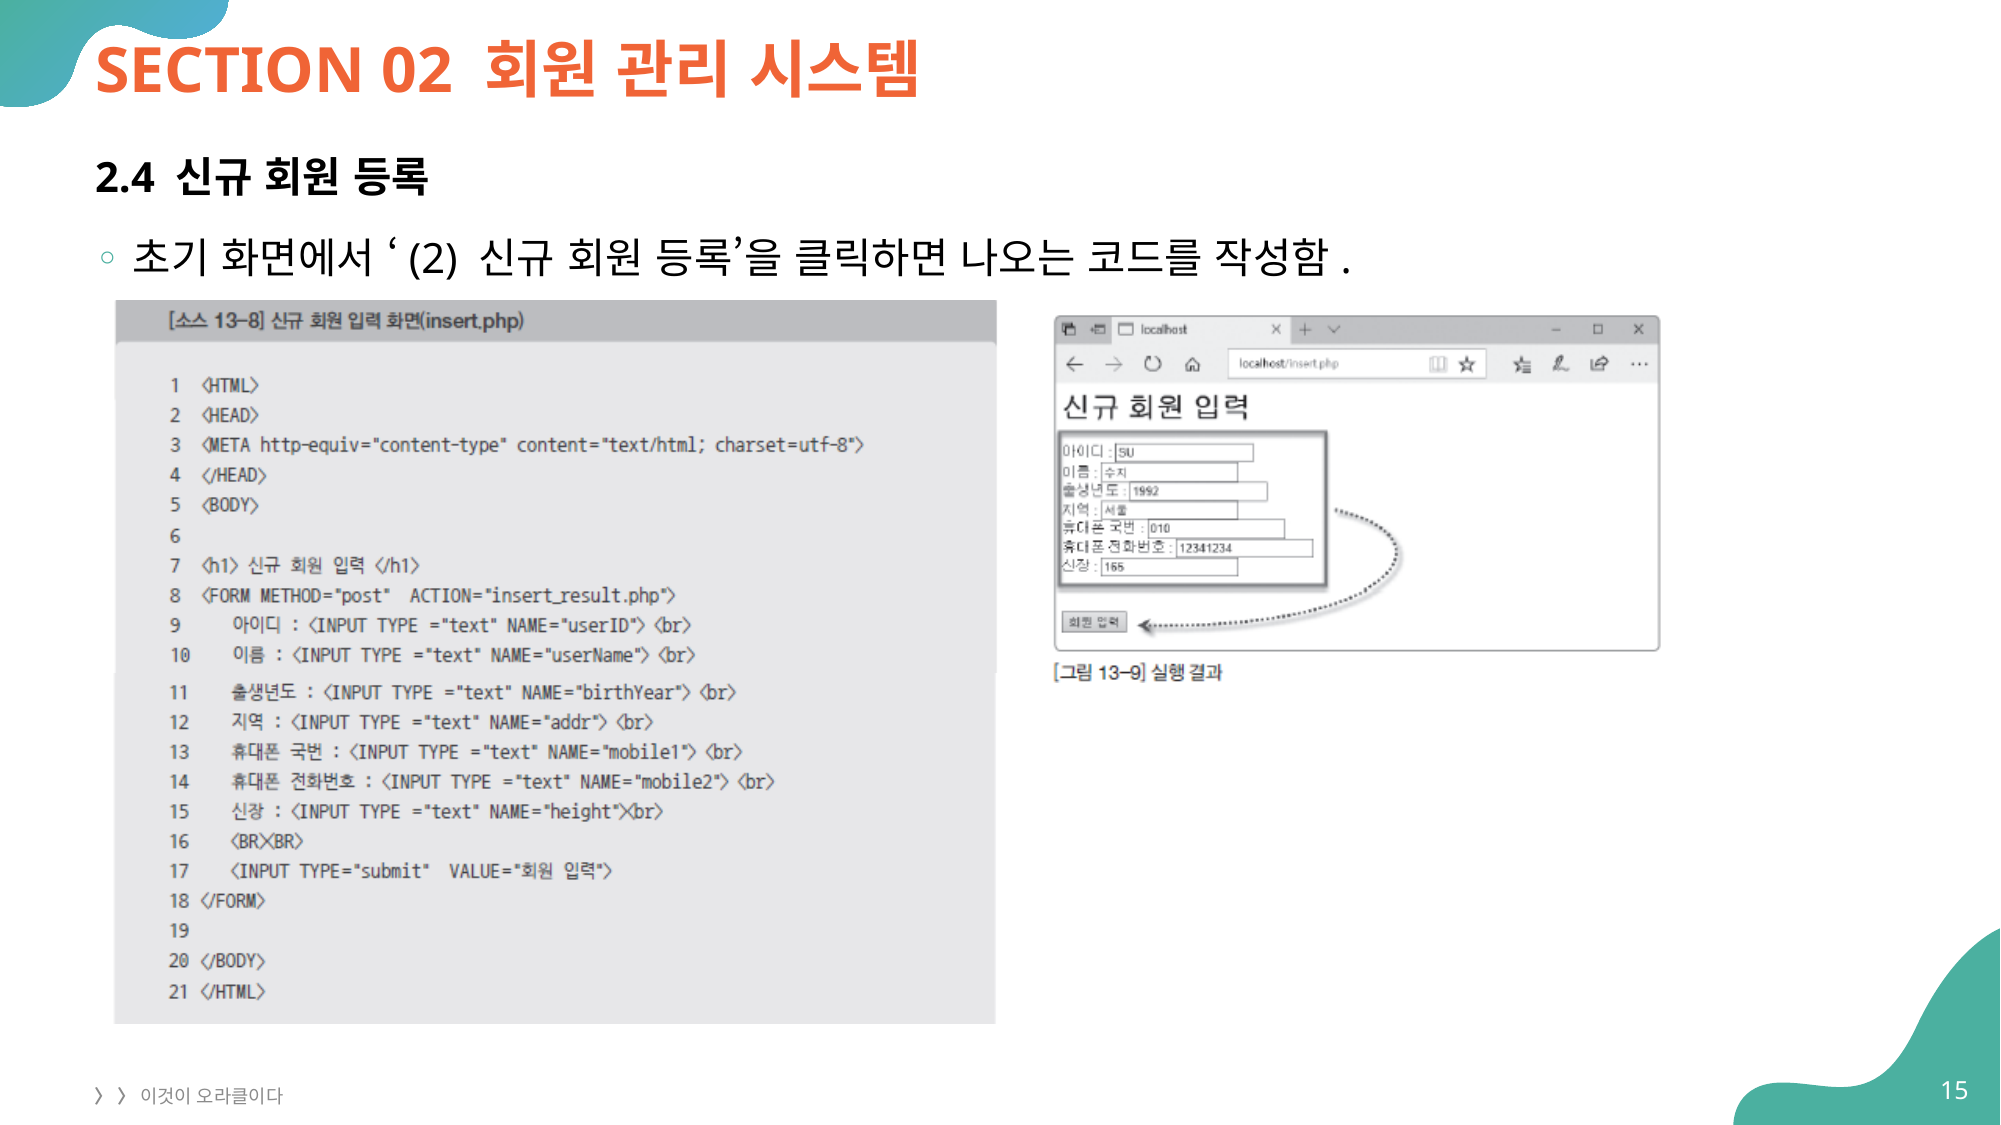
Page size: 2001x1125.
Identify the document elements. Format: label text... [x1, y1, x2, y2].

list 2.4 신규 회원 등록 초기 화면에서 ‘(2) 신규 회원 등록’을 클릭하면 나오는 코드를 작성함. [79, 133, 1931, 493]
slide_number 15 [1917, 1061, 1984, 1122]
picture [1037, 314, 1675, 683]
footer 〉 〉 이것이 오라클이다 [79, 1078, 755, 1114]
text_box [106, 300, 1019, 1024]
title SECTION 02 회원 관리 시스템 [79, 17, 1931, 128]
